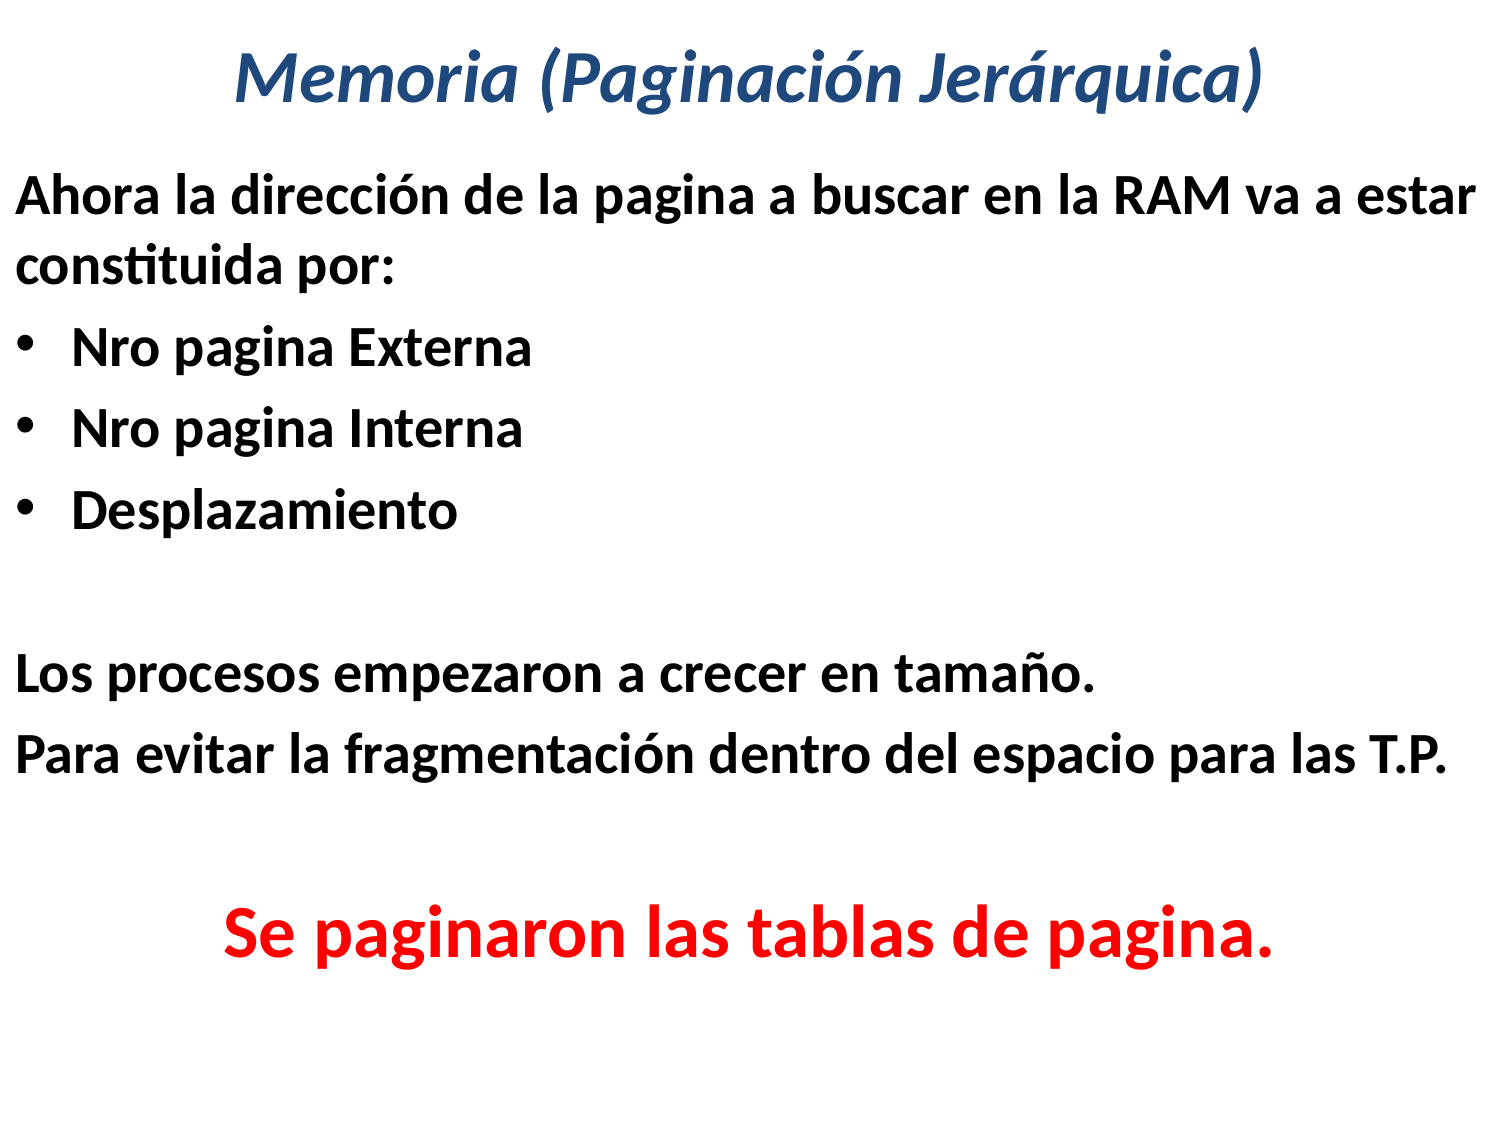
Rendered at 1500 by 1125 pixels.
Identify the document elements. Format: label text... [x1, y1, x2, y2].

list Ahora la dirección de la pagina a buscar en la RAM va a estar constituida por: Nro pagina Externa Nro pagina Interna Desplazamiento Los procesos empezaron a crecer en tamaño. Para evitar la fragmentación dentro del espacio para las T.P. Se paginaron las tablas de pagina. [0, 149, 1500, 1125]
title Memoria (Paginación Jerárquica) [75, 19, 1425, 126]
